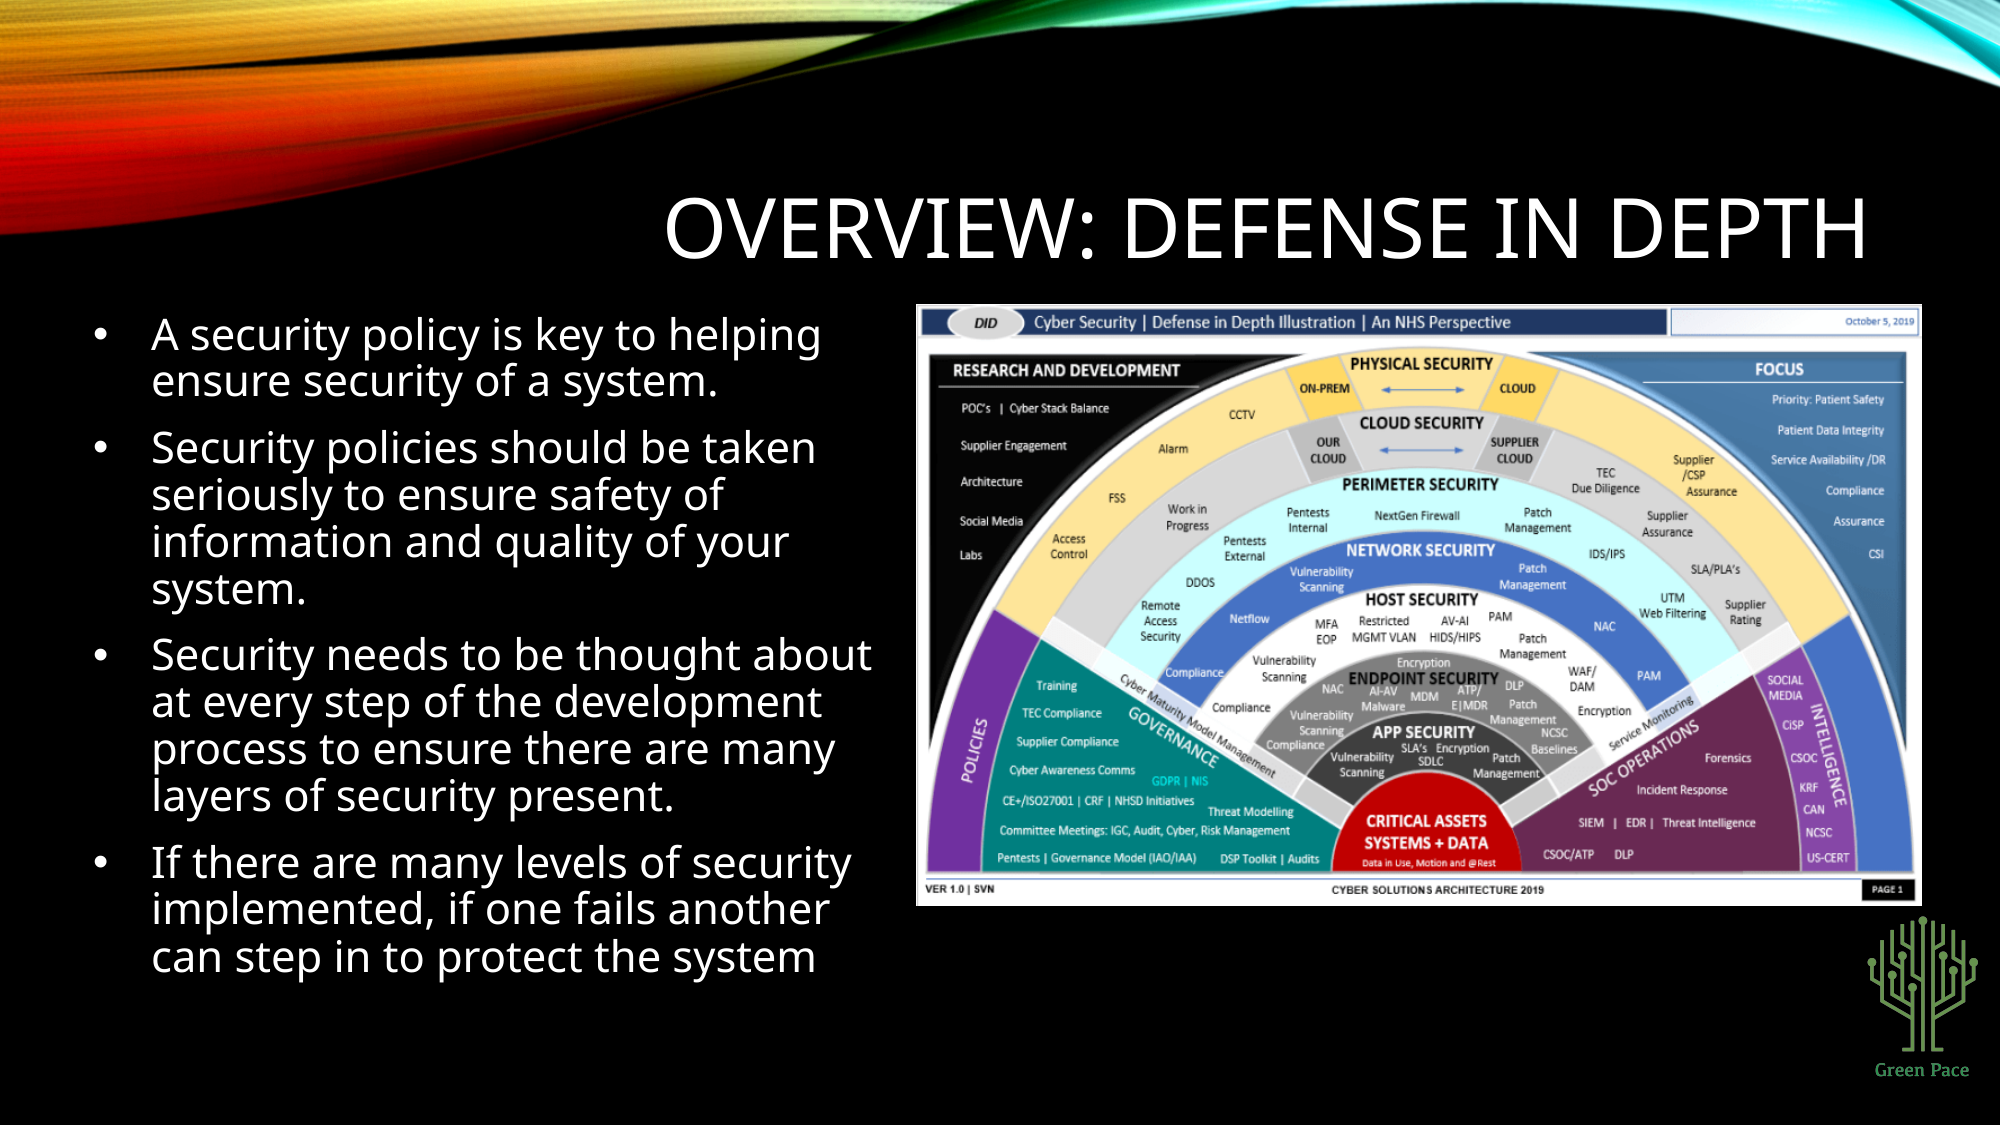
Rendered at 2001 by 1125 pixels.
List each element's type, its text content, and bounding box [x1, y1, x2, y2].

picture [0, 0, 2000, 237]
title OVERVIEW: DEFENSE IN DEPTH [474, 125, 1888, 304]
list A security policy is key to helping ensure security of a system. Security policies should be taken seriously to ensure safety of information and quality of your system. Security needs to be thought about at every step of the development process to ensure there are many layers of security present. If there are many levels of security implemented, if one fails another can step in to protect the system [78, 304, 917, 1000]
picture [916, 304, 1995, 1095]
